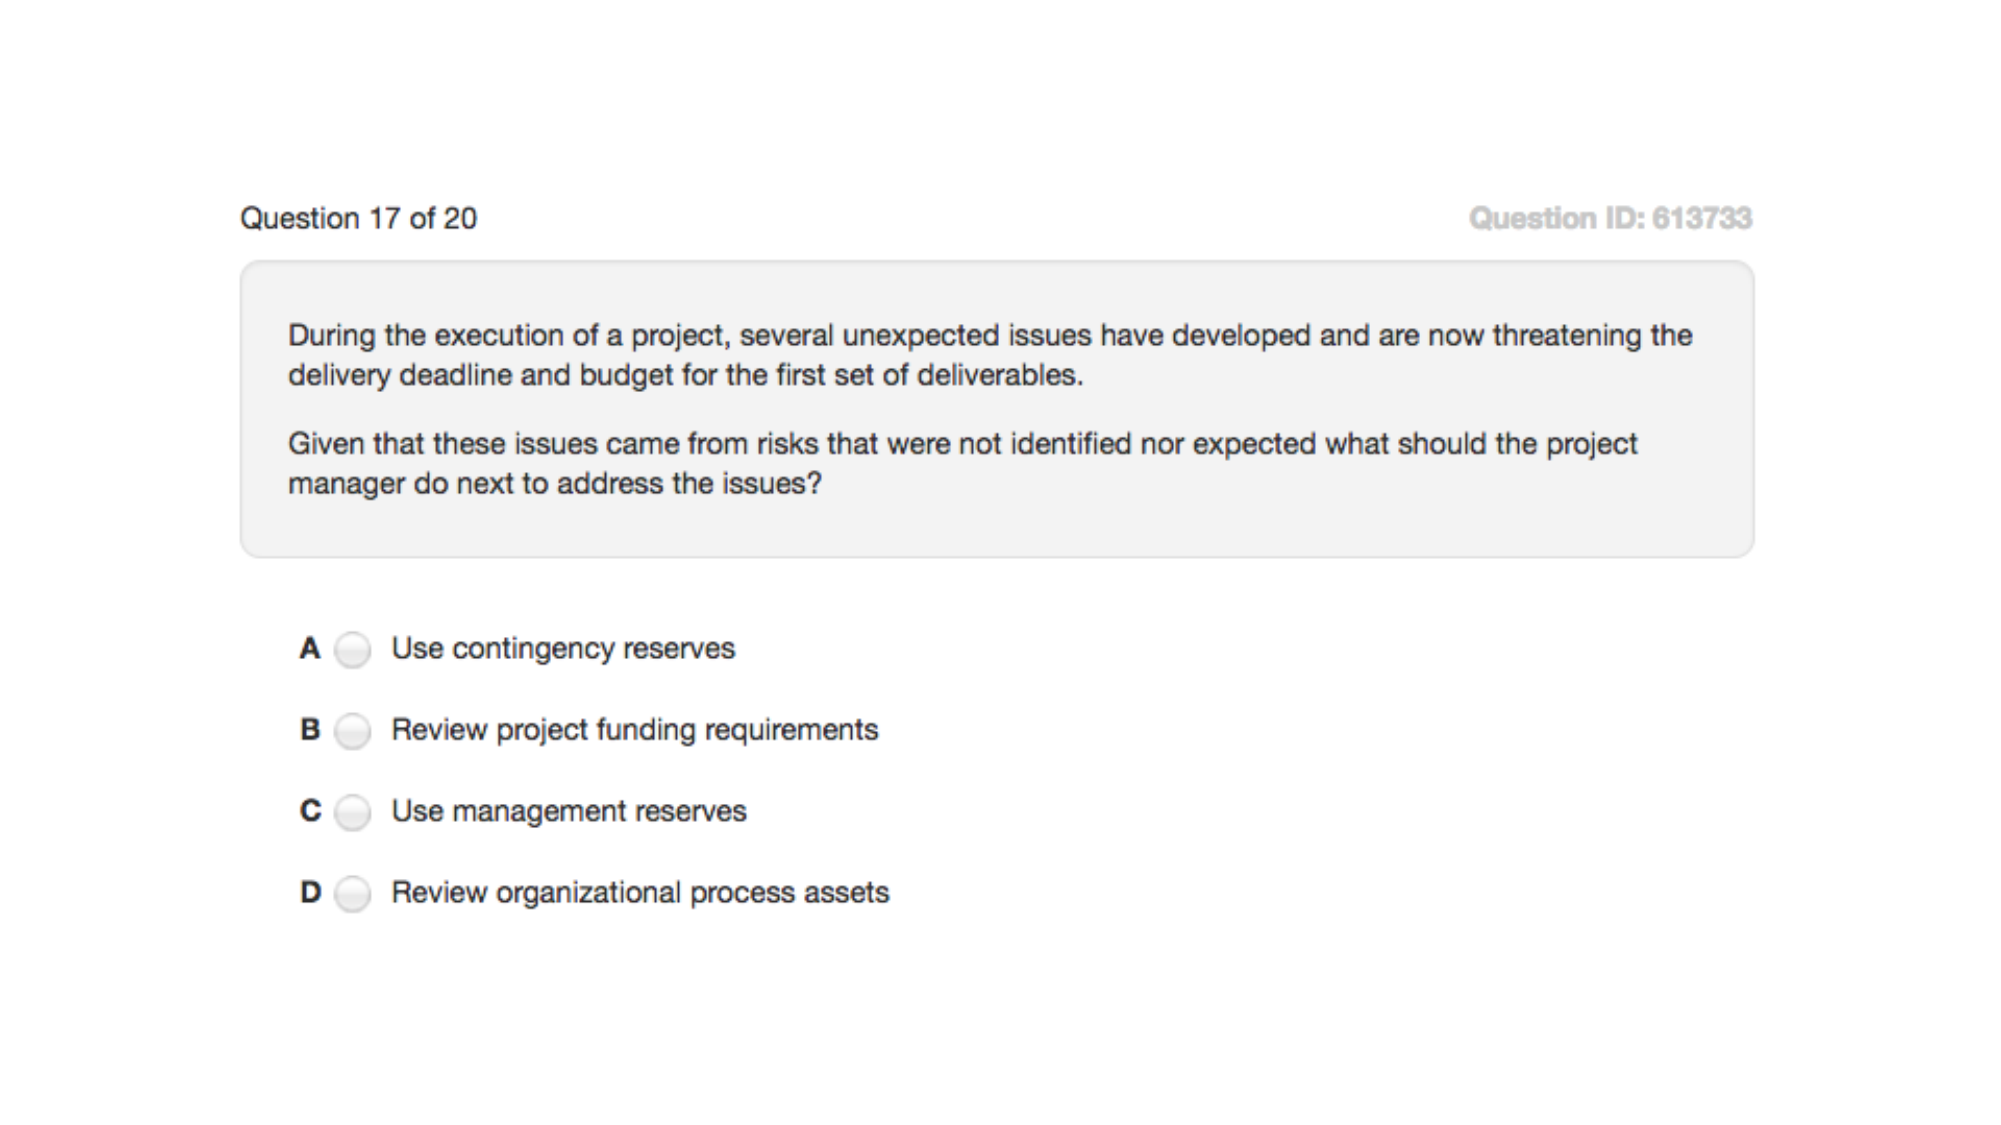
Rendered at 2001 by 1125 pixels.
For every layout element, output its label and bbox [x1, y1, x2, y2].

picture [232, 200, 1768, 924]
